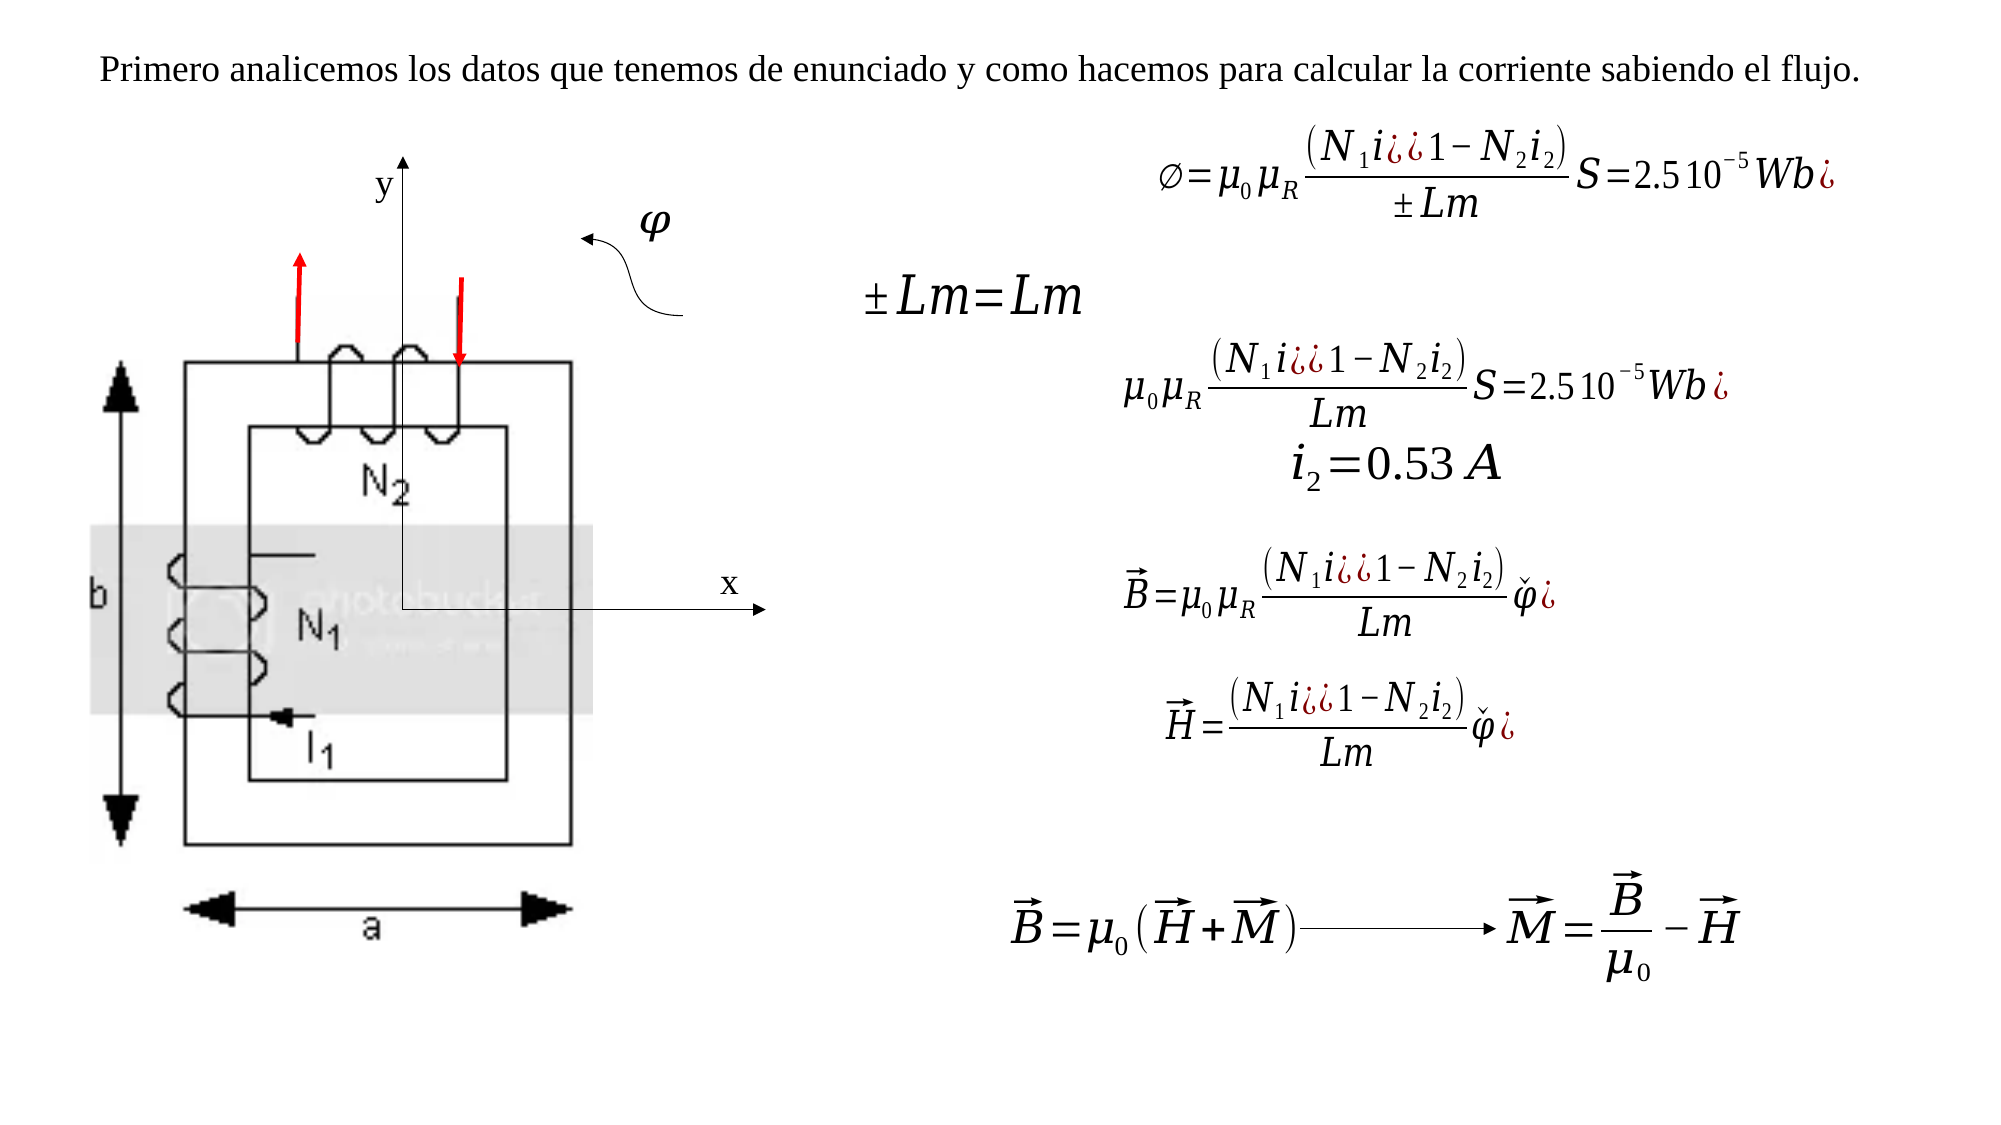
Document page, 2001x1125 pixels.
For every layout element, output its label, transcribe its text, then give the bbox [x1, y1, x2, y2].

picture [85, 275, 593, 989]
text_box x [705, 550, 748, 609]
picture [404, 275, 593, 609]
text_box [580, 238, 683, 316]
text_box y [360, 150, 403, 210]
text_box Primero analicemos los datos que tenemos de enunciado y como hacemos para calcular la corriente sabiendo el flujo. [84, 36, 1912, 96]
